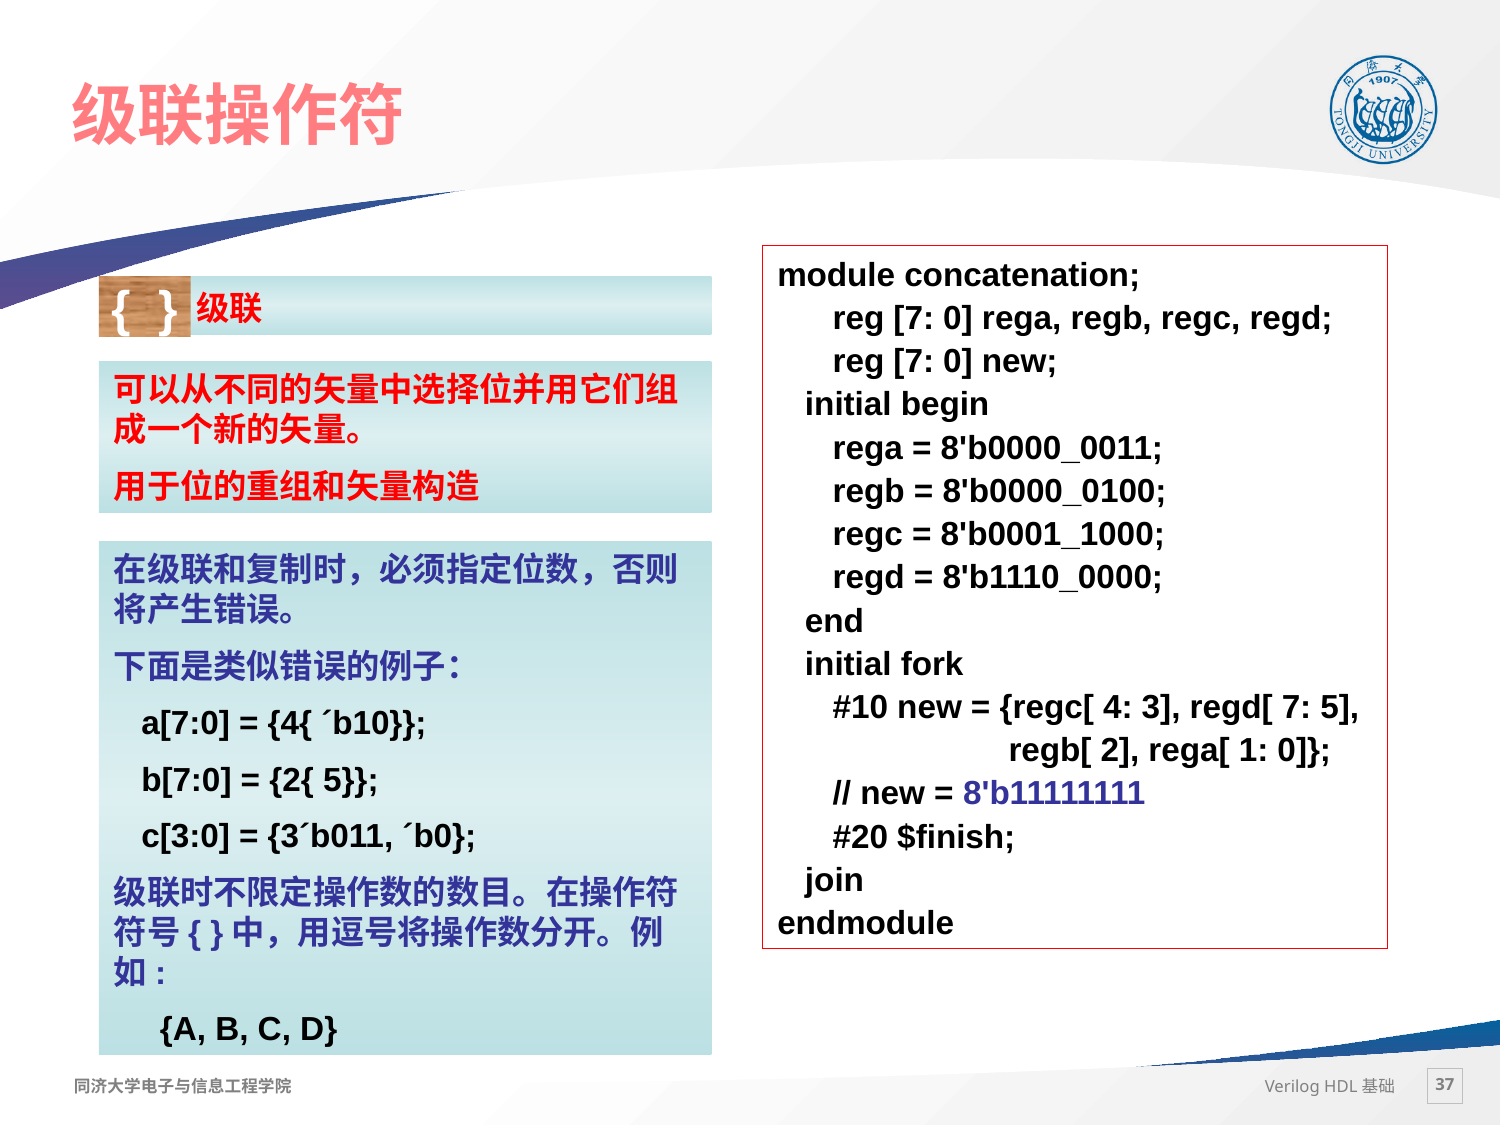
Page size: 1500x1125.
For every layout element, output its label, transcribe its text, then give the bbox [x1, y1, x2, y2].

text_box 在级联和复制时，必须指定位数，否则将产生错误。 下面是类似错误的例子： a[7:0] = {4{ ´b10}}; b[7:0] = {2{ 5}}; c[3:0] = {3´b011, ´b0}; 级联时不限定操作数的数目。在操作符符号{ }中，用逗号将操作数分开。例如: {A, B, C, D} [98, 541, 712, 1055]
text_box module concatenation; reg [7: 0] rega, regb, regc, regd; reg [7: 0] new; initial begin rega = 8'b0000_0011; regb = 8'b0000_0100; regc = 8'b0001_1000; regd = 8'b1110_0000; end initial fork #10 new = {regc[ 4: 3], regd[ 7: 5], regb[ 2], rega[ 1: 0]}; // new = 8'b11111111 #20 $finish; join endmodule [762, 245, 1388, 949]
title 级联操作符 [59, 60, 1410, 149]
picture [1319, 40, 1462, 184]
text_box { } [98, 276, 191, 337]
text_box 可以从不同的矢量中选择位并用它们组成一个新的矢量。 用于位的重组和矢量构造 [98, 361, 712, 513]
text_box 级联 [191, 276, 712, 335]
